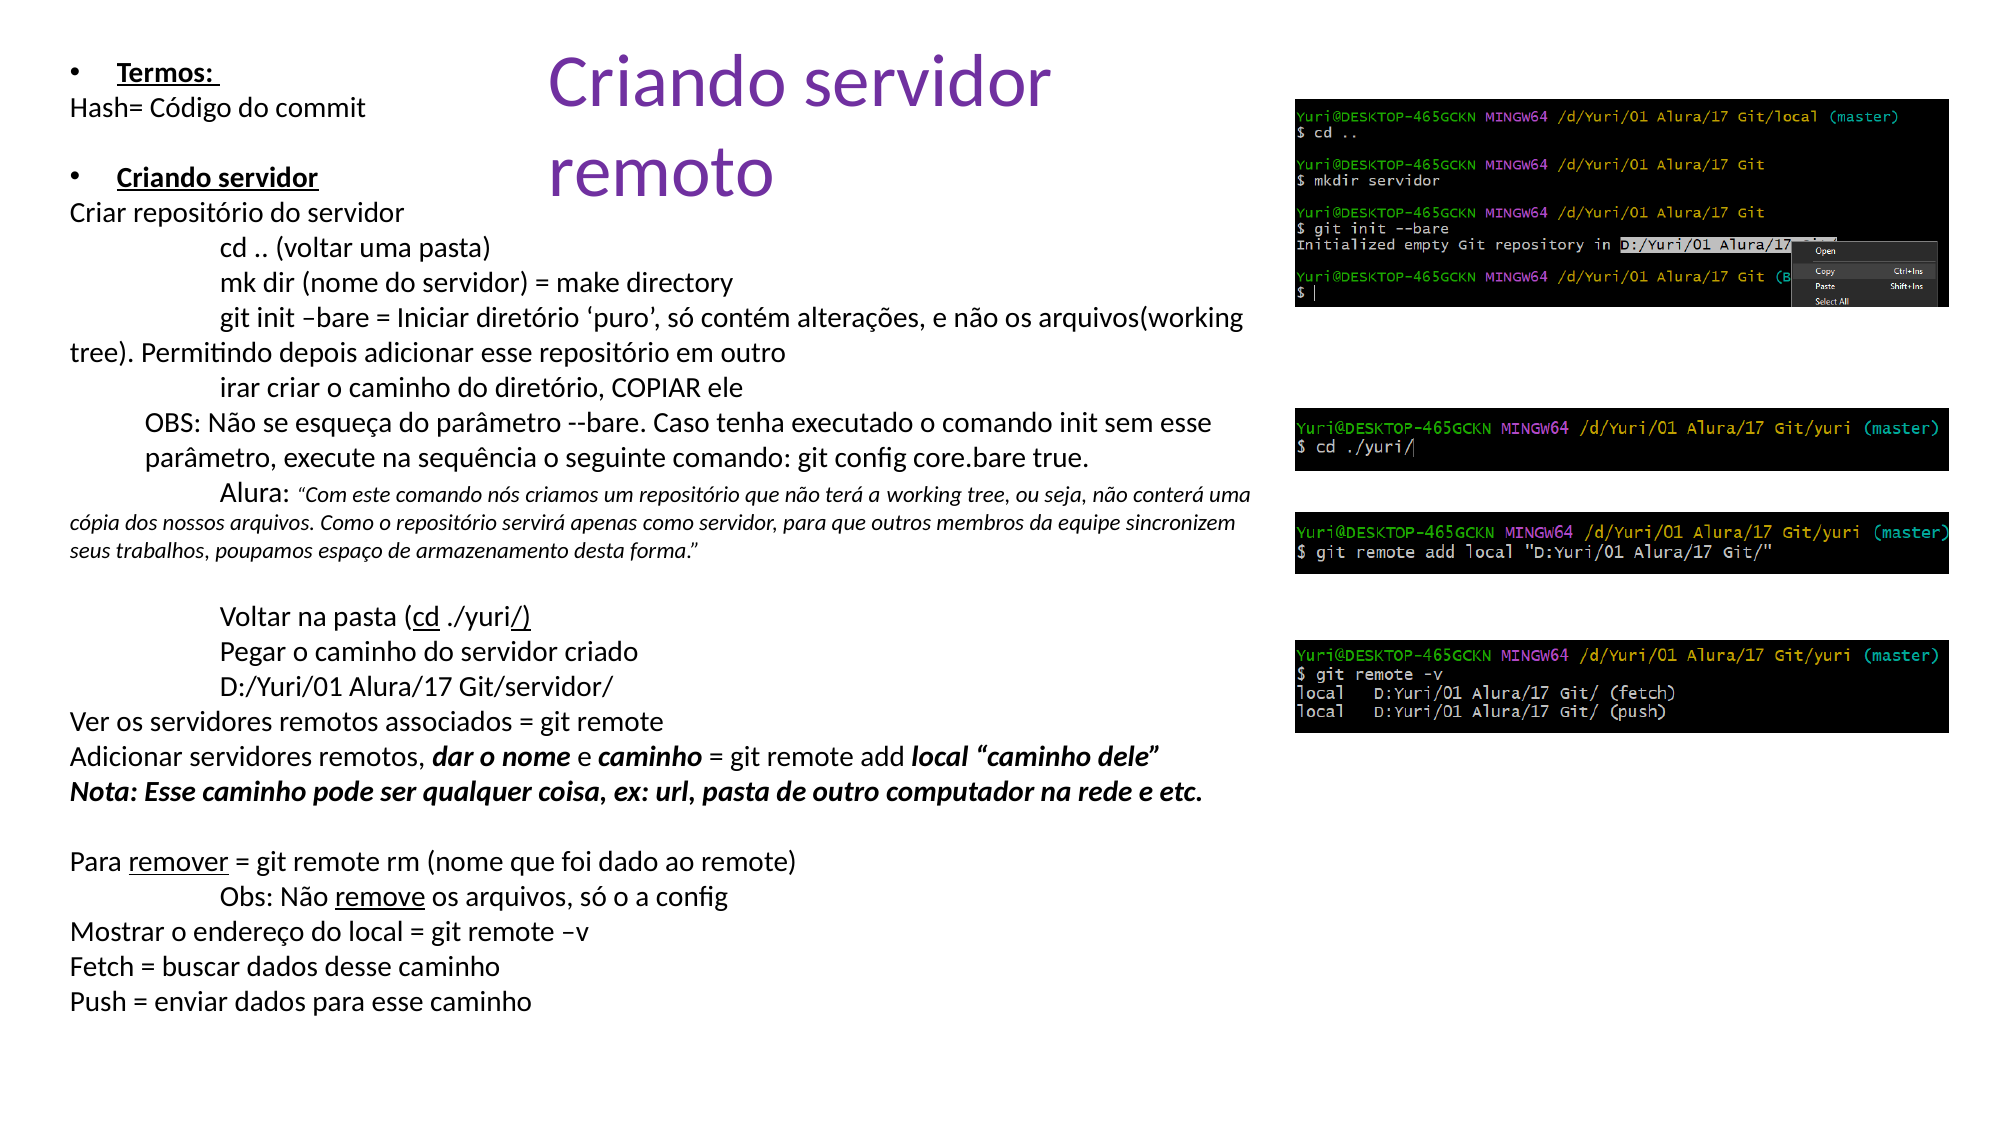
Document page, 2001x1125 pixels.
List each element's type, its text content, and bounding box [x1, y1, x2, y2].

text_box Criando servidor remoto [534, 24, 1097, 220]
picture [1295, 408, 1949, 471]
picture [1295, 512, 1949, 574]
picture [1295, 99, 1949, 307]
picture [1295, 640, 1949, 733]
text_box Termos: Hash= Código do commit Criando servidor Criar repositório do servidor cd .. (voltar uma pasta) mk dir (nome do servidor) = make directory git init –bare = Iniciar diretório ‘puro’, só contém alterações, e não os arquivos(working tree). Permitindo depois adicionar esse repositório em outro irar criar o caminho do diretório, COPIAR ele OBS: Não se esqueça do parâmetro --bare. Caso tenha executado o comando init sem esse parâmetro, execute na sequência o seguinte comando: git config core.bare true. Alura: “Com este comando nós criamos um repositório que não terá a working tree, ou seja, não conterá uma cópia dos nossos arquivos. Como o repositório servirá apenas como servidor, para que outros membros da equipe sincronizem seus trabalhos, poupamos espaço de armazenamento desta forma.” Voltar na pasta (cd ./yuri/) Pegar o caminho do servidor criado D:/Yuri/01 Alura/17 Git/servidor/ Ver os servidores remotos associados = git remote Adicionar servidores remotos, dar o nome e caminho = git remote add local “caminho dele” Nota: Esse caminho pode ser qualquer coisa, ex: url, pasta de outro computador na rede e etc. Para remover = git remote rm (nome que foi dado ao remote) Obs: Não remove os arquivos, só o a config Mostrar o endereço do local = git remote –v Fetch = buscar dados desse caminho Push = enviar dados para esse caminho [55, 45, 1296, 1125]
